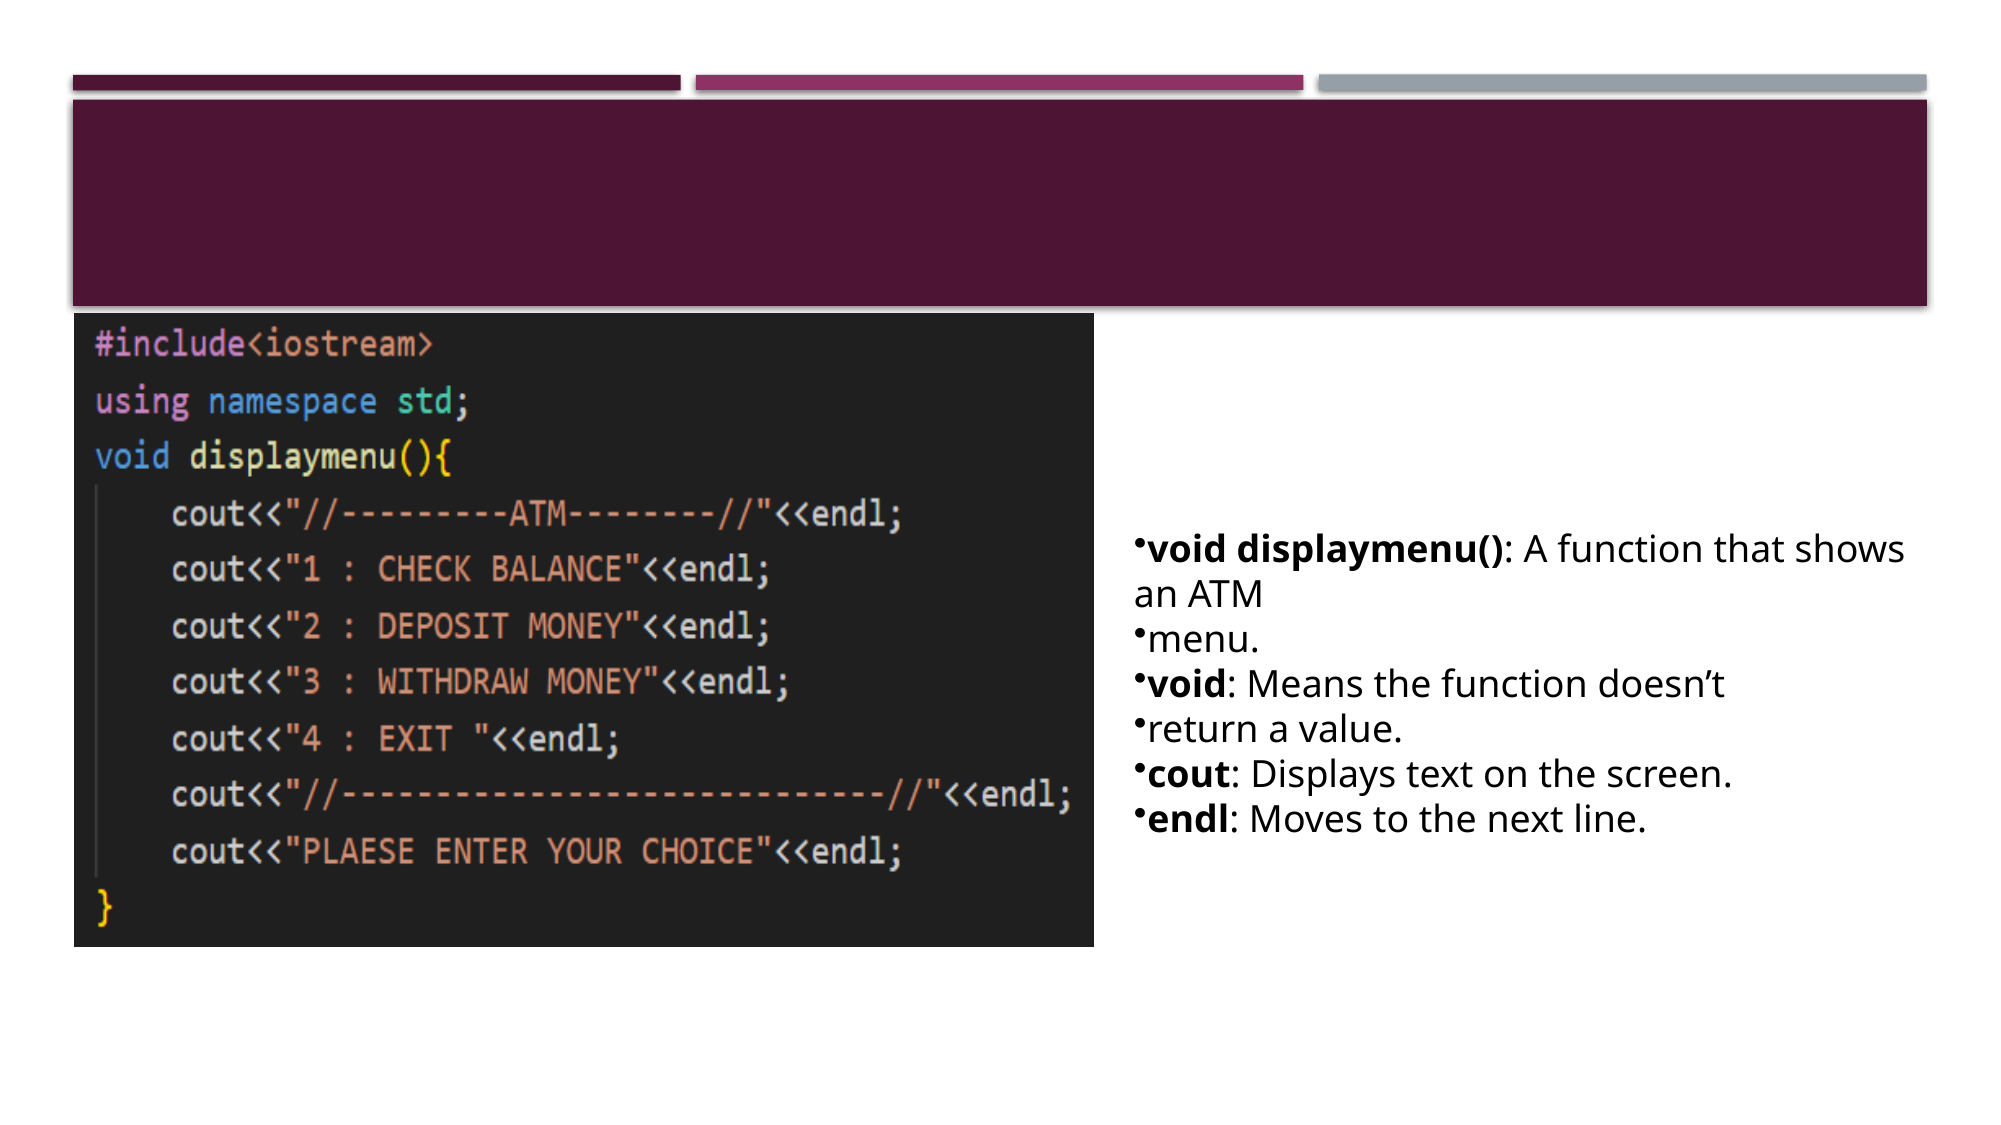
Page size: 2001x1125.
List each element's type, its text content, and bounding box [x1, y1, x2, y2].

list void displaymenu(): A function that shows an ATM menu. void: Means the function doesn’t return a value. cout: Displays text on the screen. endl: Moves to the next line. [1119, 356, 1955, 1010]
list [74, 312, 1094, 947]
